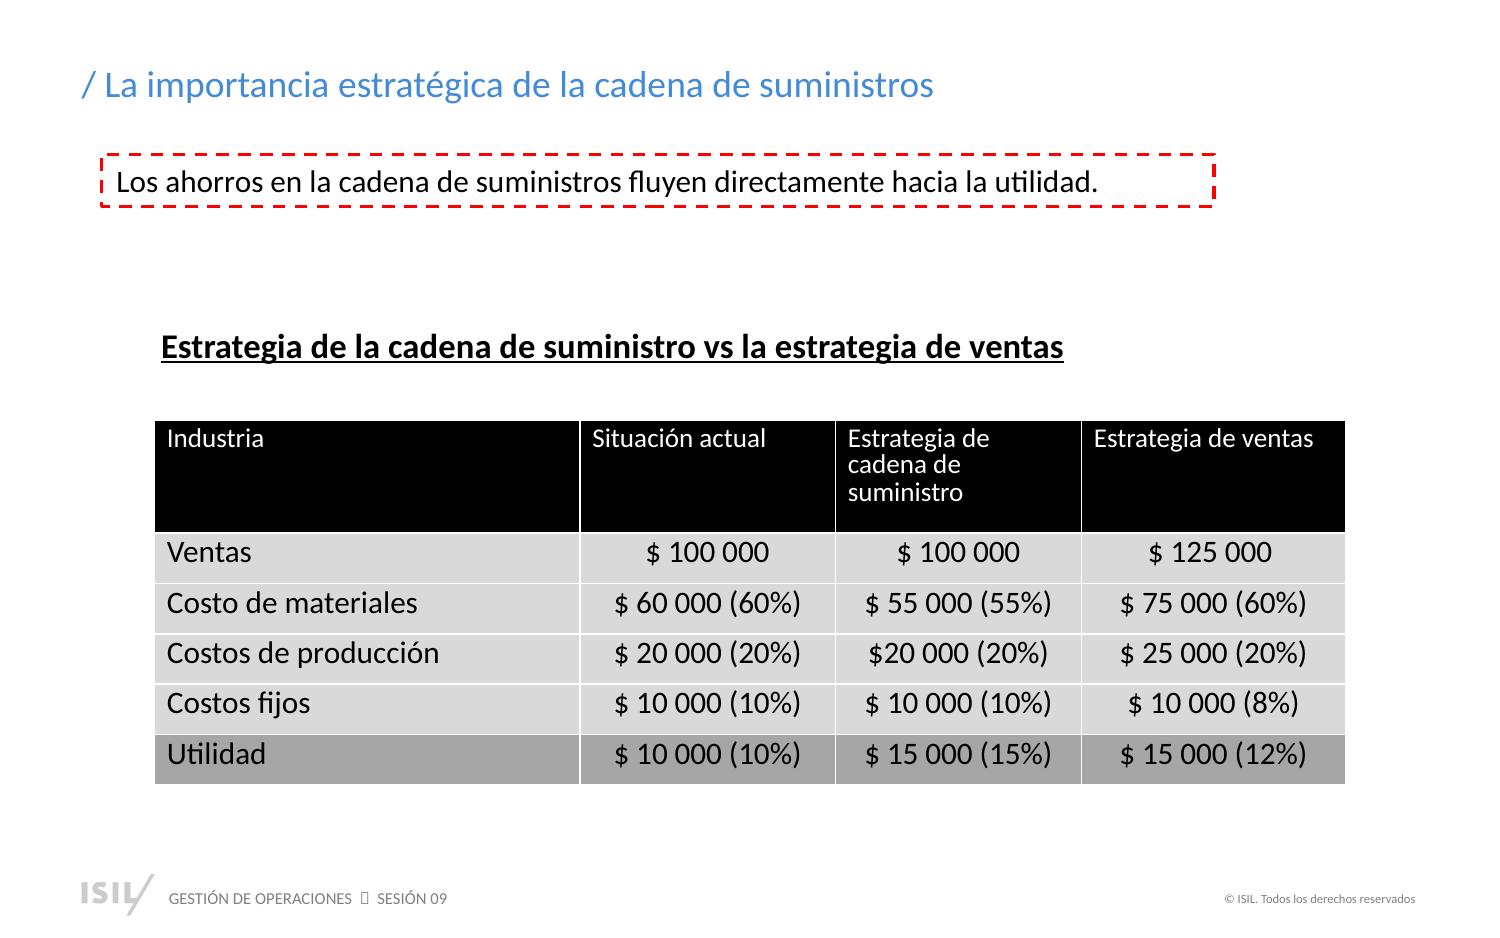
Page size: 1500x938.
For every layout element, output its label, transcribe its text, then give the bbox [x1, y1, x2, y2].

table_cell Costo de materiales [155, 584, 579, 633]
table_cell $ 60 000 (60%) [581, 584, 835, 633]
table_cell $ 100 000 [836, 534, 1081, 583]
table_header Situación actual [581, 421, 835, 532]
table_cell Ventas [155, 534, 579, 583]
table_cell $ 15 000 (12%) [1082, 735, 1345, 784]
table_cell $ 10 000 (8%) [1082, 685, 1345, 734]
table_cell $ 10 000 (10%) [581, 735, 835, 784]
table_cell $ 55 000 (55%) [836, 584, 1081, 633]
text_box Estrategia de la cadena de suministro vs la estrategia de ventas [146, 316, 1249, 373]
table_cell $ 75 000 (60%) [1082, 584, 1345, 633]
text_box Los ahorros en la cadena de suministros fluyen directamente hacia la utilidad. [101, 154, 1214, 207]
table_cell $ 20 000 (20%) [581, 635, 835, 683]
table_cell $ 25 000 (20%) [1082, 635, 1345, 683]
table_header Estrategia de cadena de suministro [836, 421, 1081, 532]
table_cell Utilidad [155, 735, 579, 784]
table_cell Costos de producción [155, 635, 579, 683]
table_cell $20 000 (20%) [836, 635, 1081, 683]
table_cell Costos fijos [155, 685, 579, 734]
table_header Industria [155, 421, 579, 532]
table_cell $ 100 000 [581, 534, 835, 583]
table_cell $ 10 000 (10%) [836, 685, 1081, 734]
table_cell $ 125 000 [1082, 534, 1345, 583]
table_cell $ 15 000 (15%) [836, 735, 1081, 784]
table_header Estrategia de ventas [1082, 421, 1345, 532]
table_cell $ 10 000 (10%) [581, 685, 835, 734]
text_box / La importancia estratégica de la cadena de suministros [66, 52, 1249, 113]
